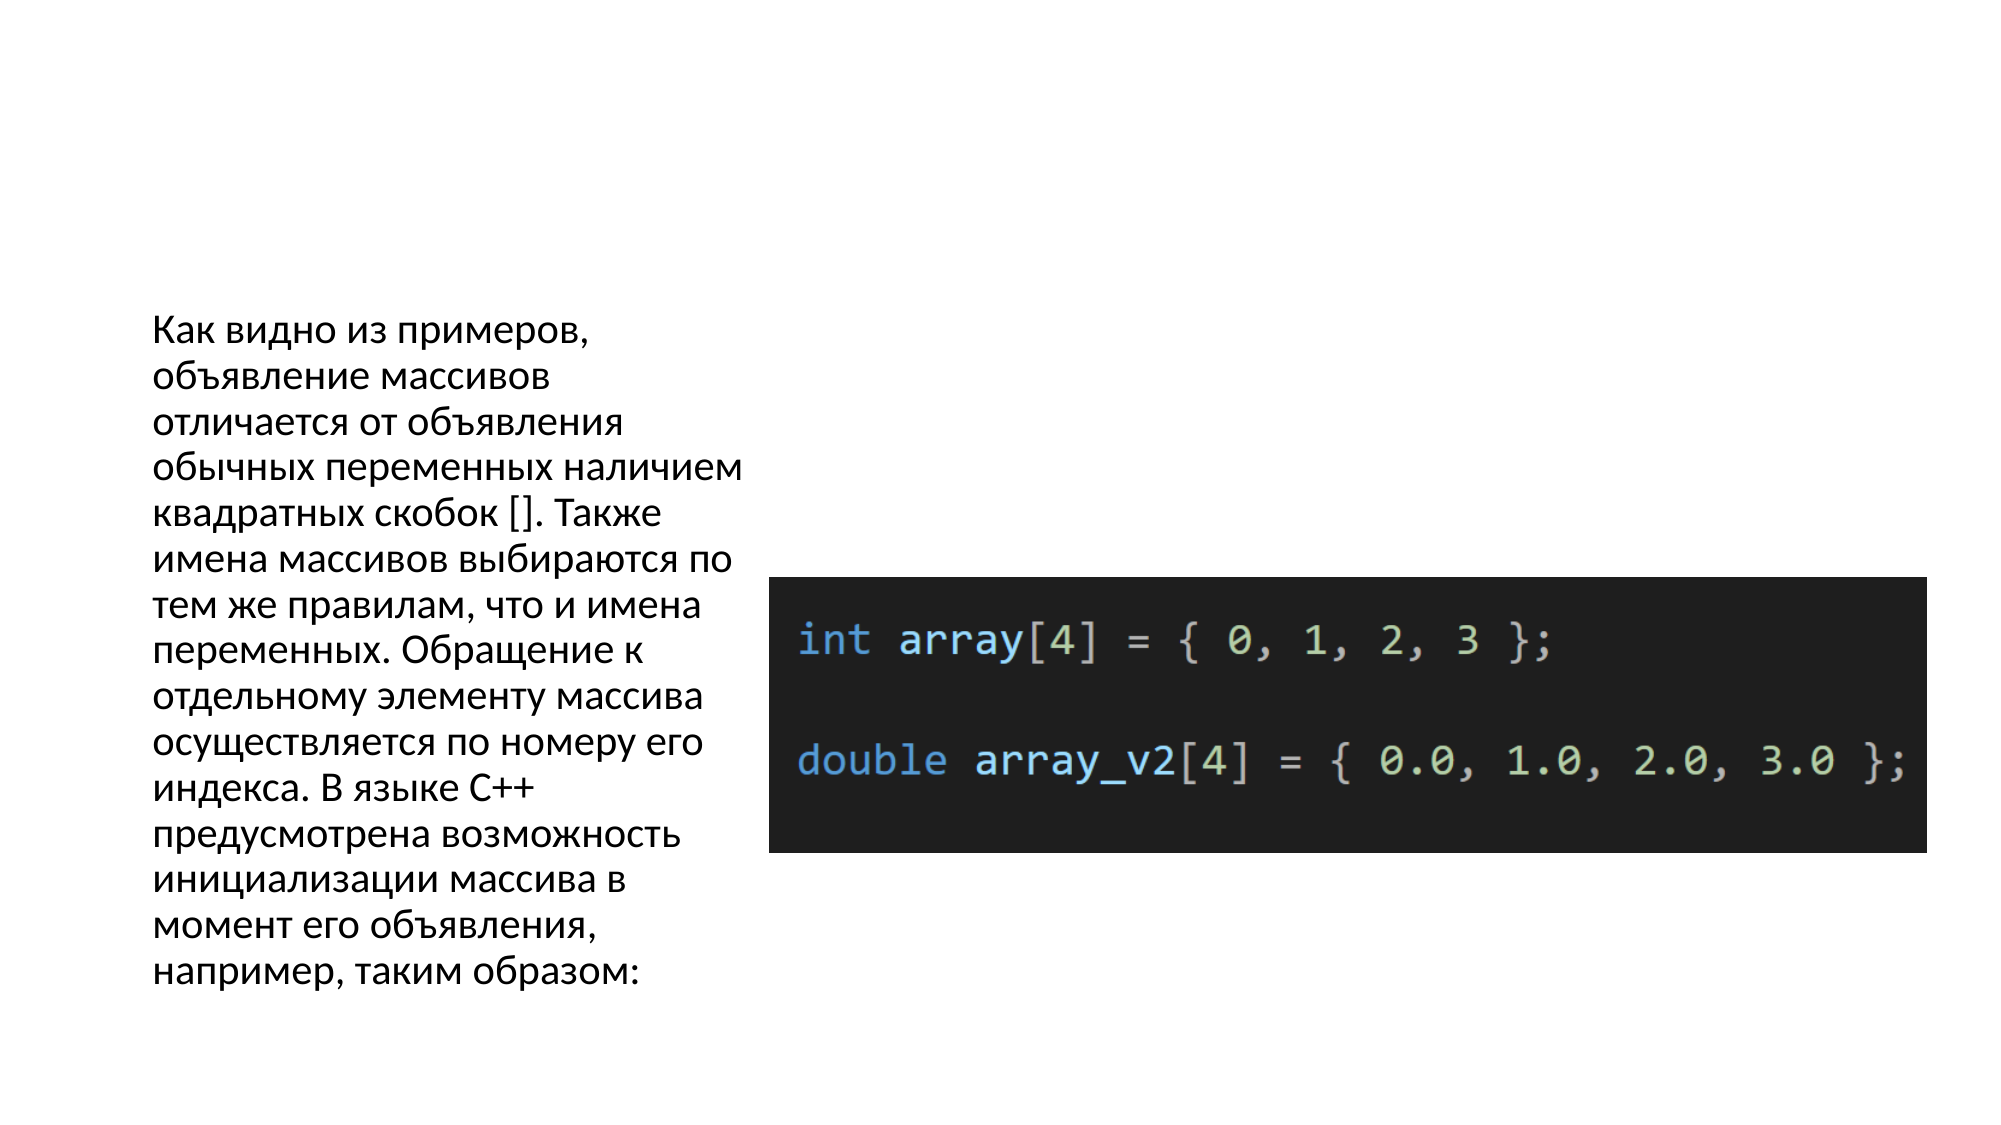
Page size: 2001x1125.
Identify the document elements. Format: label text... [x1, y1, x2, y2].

list Как видно из примеров, объявление массивов отличается от объявления обычных переменных наличием квадратных скобок []. Также имена массивов выбираются по тем же правилам, что и имена переменных. Обращение к отдельному элементу массива осуществляется по номеру его индекса. В языке С++ предусмотрена возможность инициализации массива в момент его объявления, например, таким образом: [137, 299, 770, 1014]
picture [769, 577, 1927, 853]
